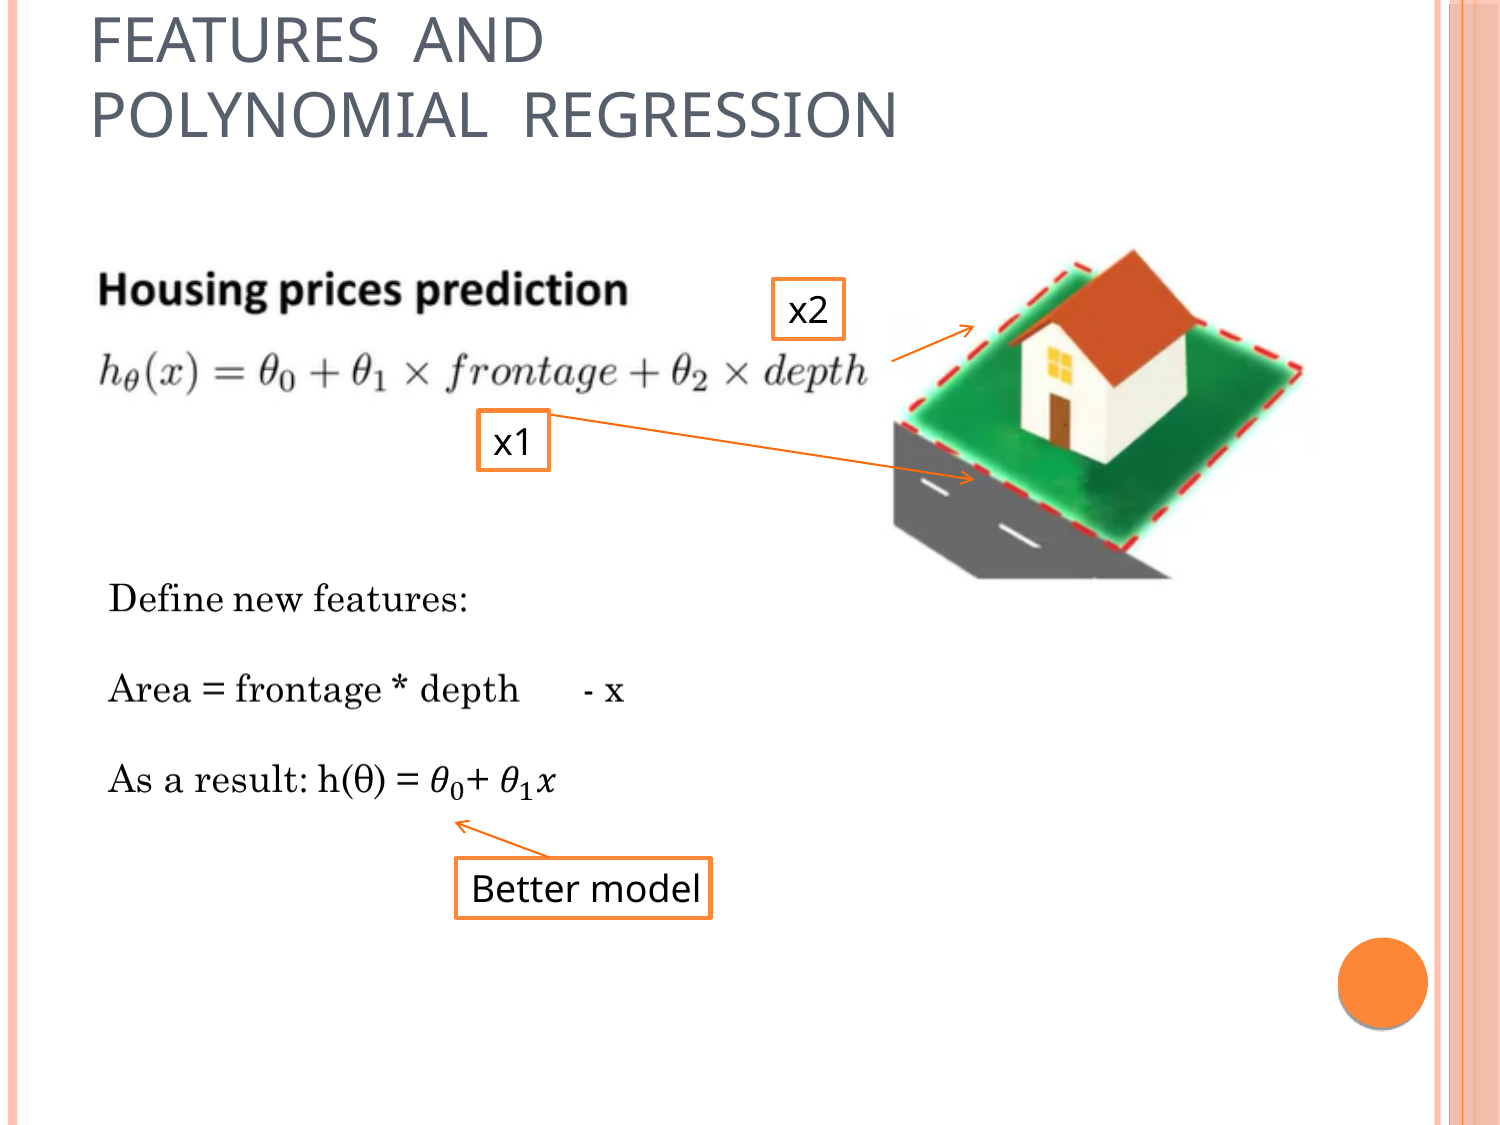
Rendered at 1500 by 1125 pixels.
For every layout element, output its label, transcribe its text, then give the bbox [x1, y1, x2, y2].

text_box [454, 820, 550, 858]
picture [64, 219, 1318, 647]
text_box Features and polynomial regression [74, 45, 1300, 218]
text_box [93, 654, 645, 810]
text_box Better model [456, 857, 711, 918]
